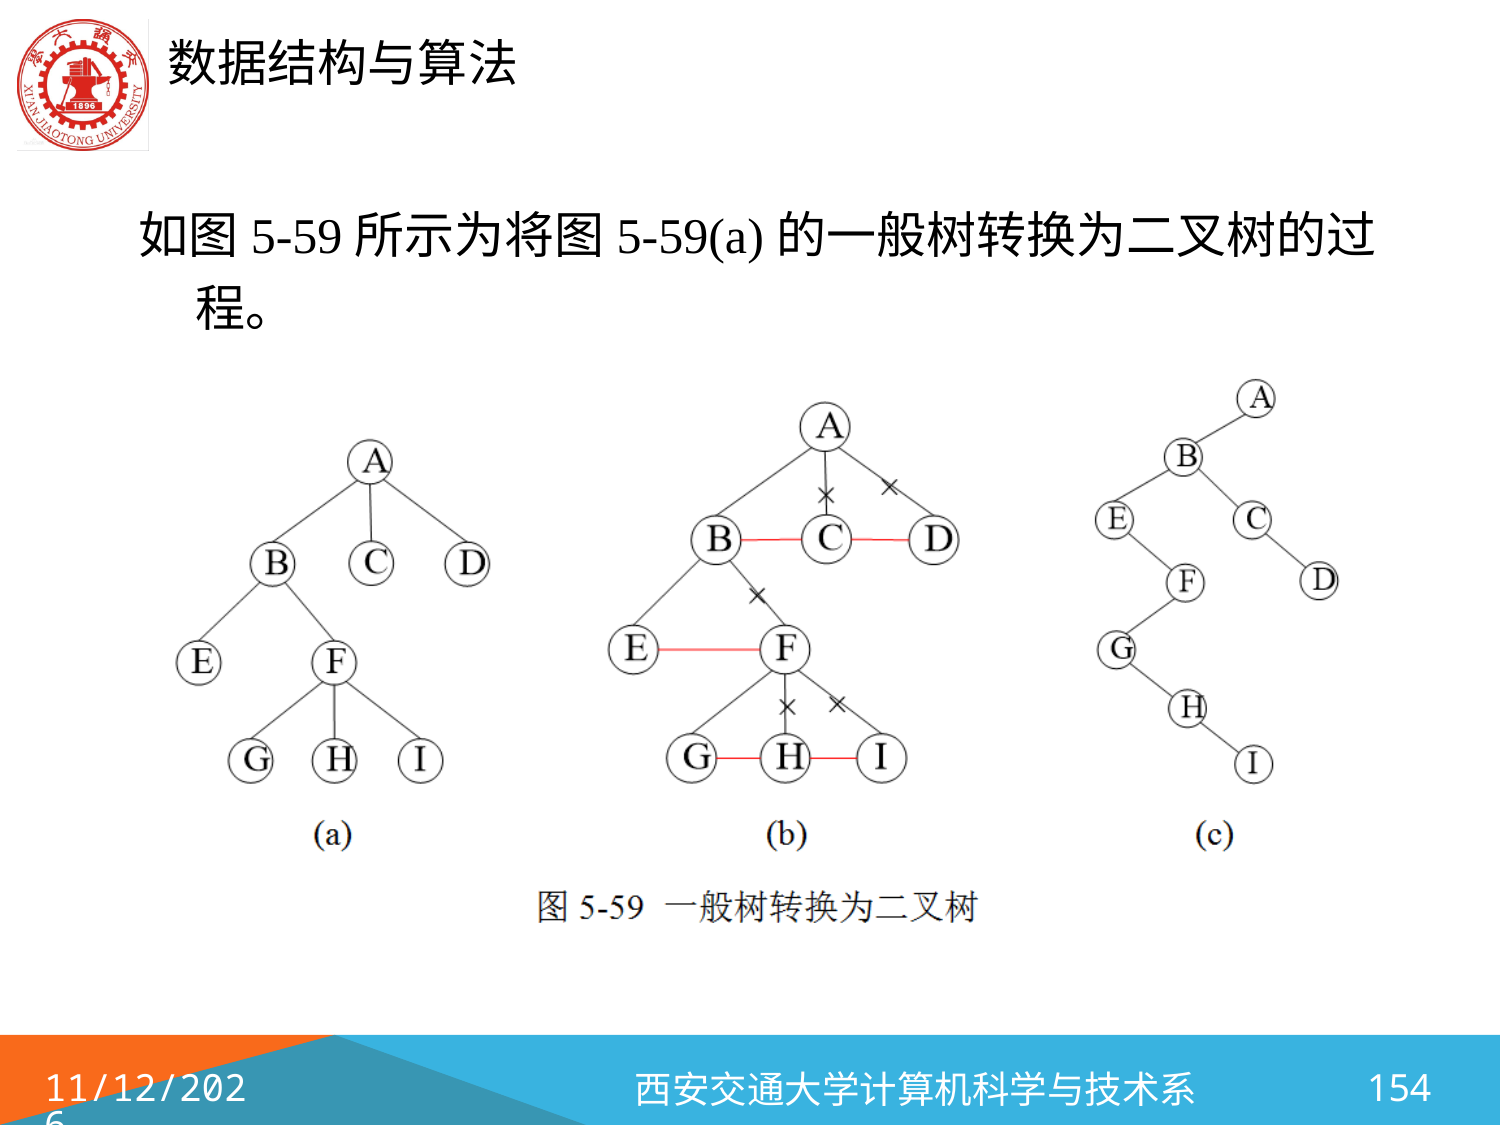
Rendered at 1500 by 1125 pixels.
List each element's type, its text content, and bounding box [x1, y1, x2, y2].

picture [147, 361, 1393, 937]
picture [17, 19, 149, 151]
list 如图5-59所示为将图5-59(a)的一般树转换为二叉树的过程。 [123, 184, 1424, 772]
